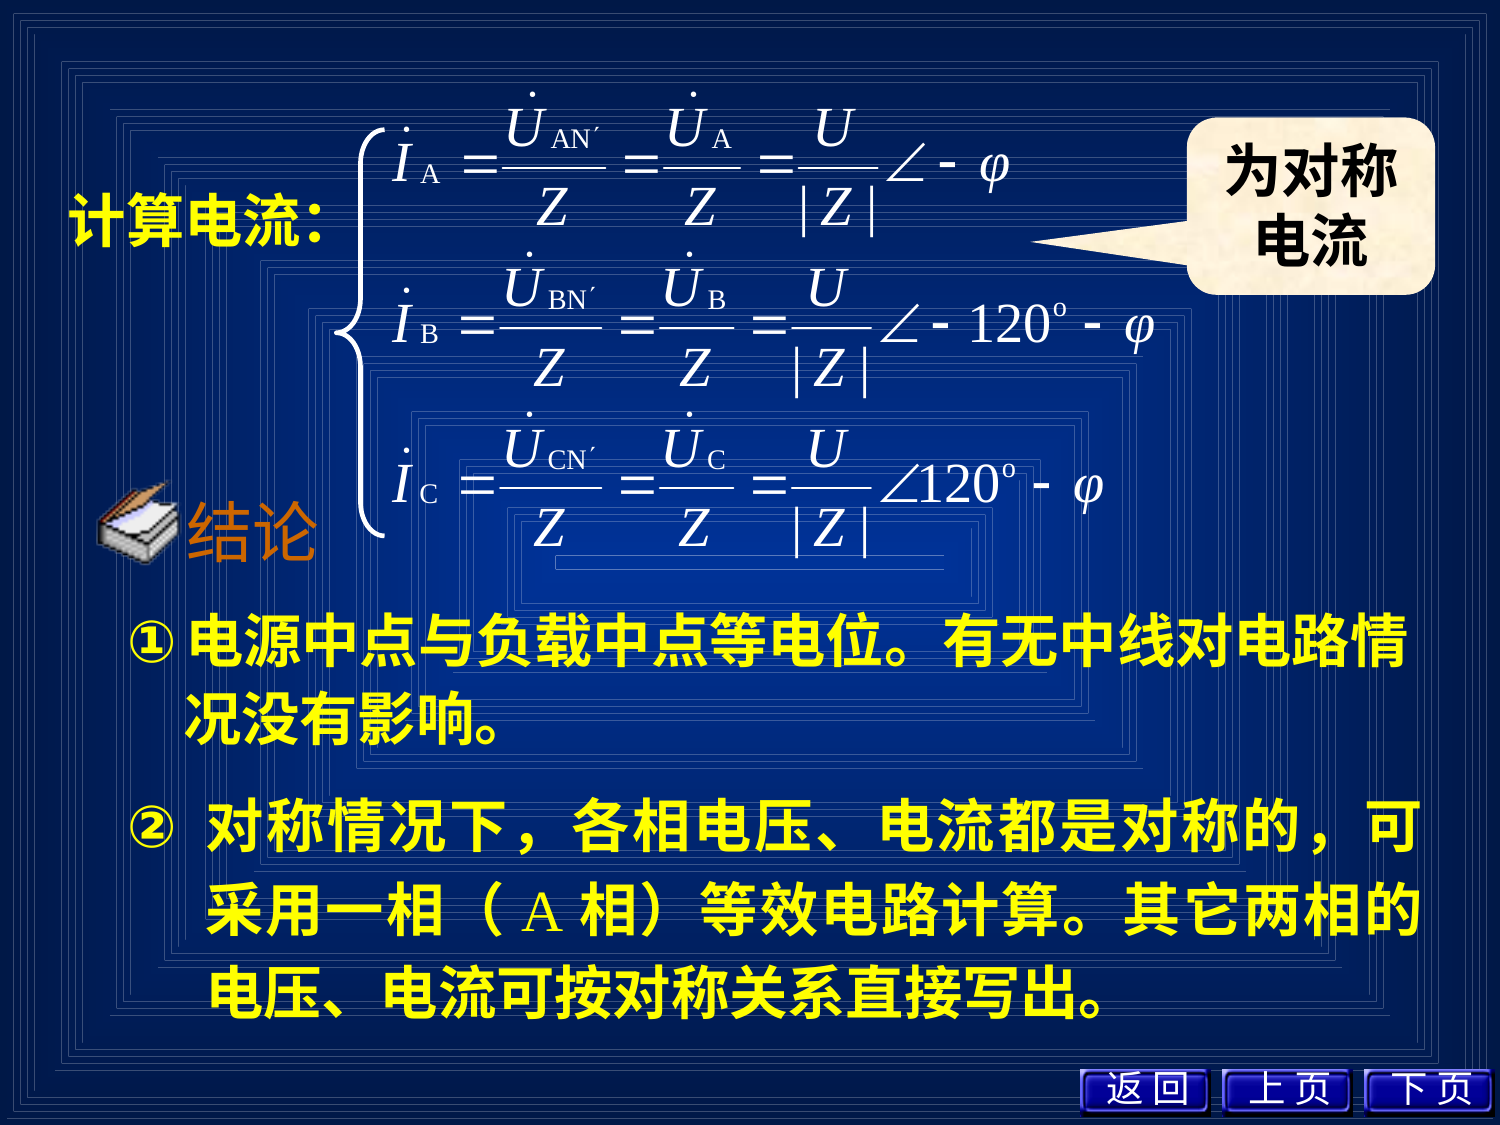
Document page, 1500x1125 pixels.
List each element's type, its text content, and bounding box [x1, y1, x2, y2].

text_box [64, 455, 335, 597]
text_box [383, 54, 1161, 568]
text_box 电源中点与负载中点等电位。有无中线对电路情况没有影响。 [112, 590, 1436, 759]
text_box 对称情况下，各相电压、电流都是对称的，可采用一相（A相）等效电路计算。其它两相的电压、电流可按对称关系直接写出。 [112, 767, 1438, 1034]
text_box [336, 130, 378, 535]
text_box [1222, 1056, 1353, 1118]
text_box 计算电流： [53, 176, 360, 262]
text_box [1364, 1056, 1495, 1118]
text_box 为对称电流 [1166, 117, 1436, 295]
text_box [1080, 1057, 1211, 1118]
